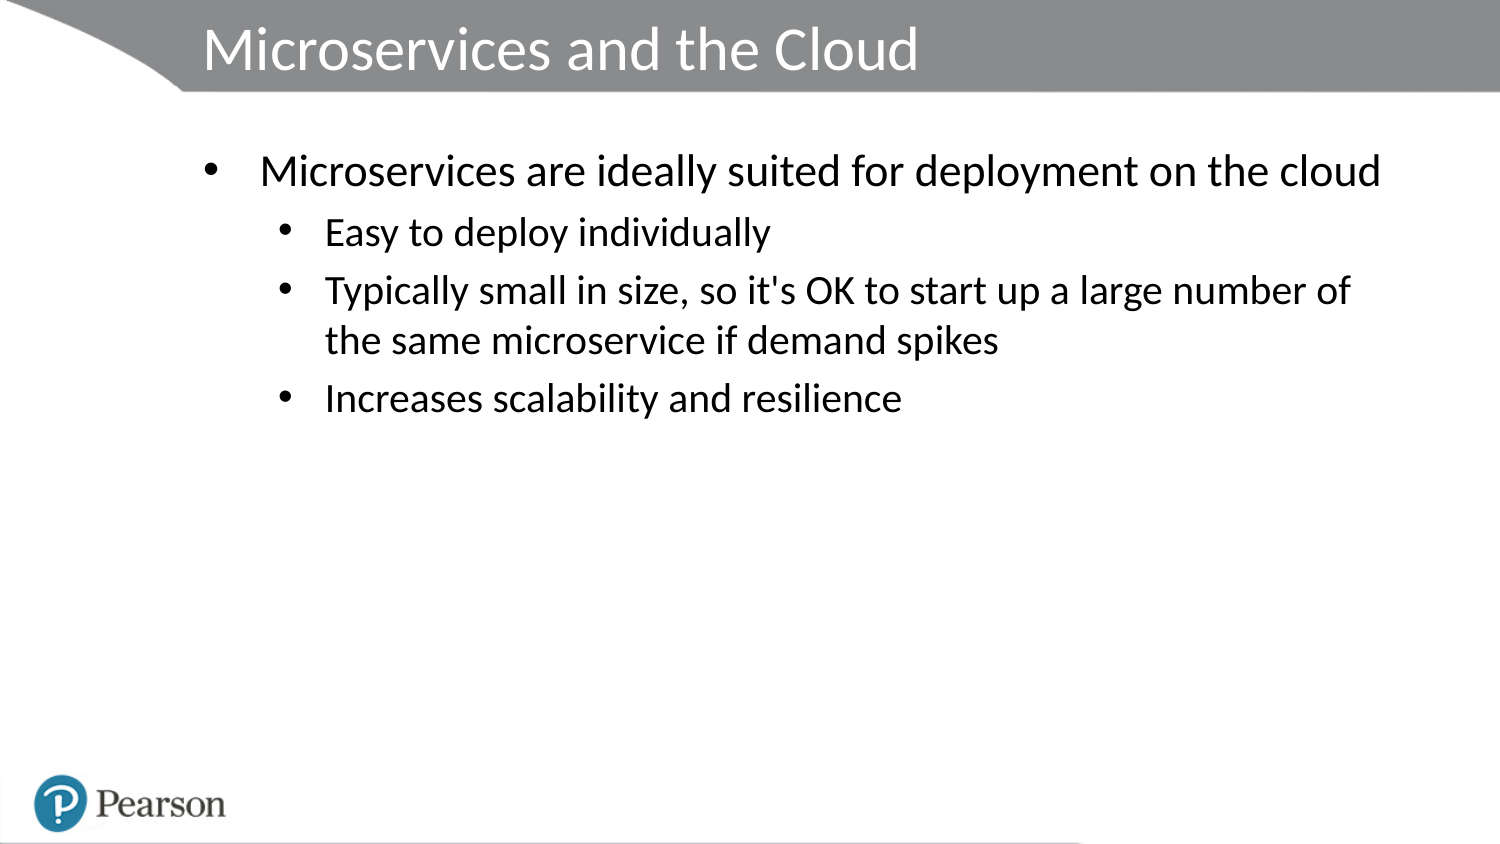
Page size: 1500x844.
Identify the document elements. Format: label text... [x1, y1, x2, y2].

list Microservices are ideally suited for deployment on the cloud Easy to deploy individually Typically small in size, so it's OK to start up a large number of the same microservice if demand spikes Increases scalability and resilience [188, 133, 1425, 716]
title Microservices and the Cloud [187, 0, 1426, 93]
picture [0, 0, 1500, 844]
